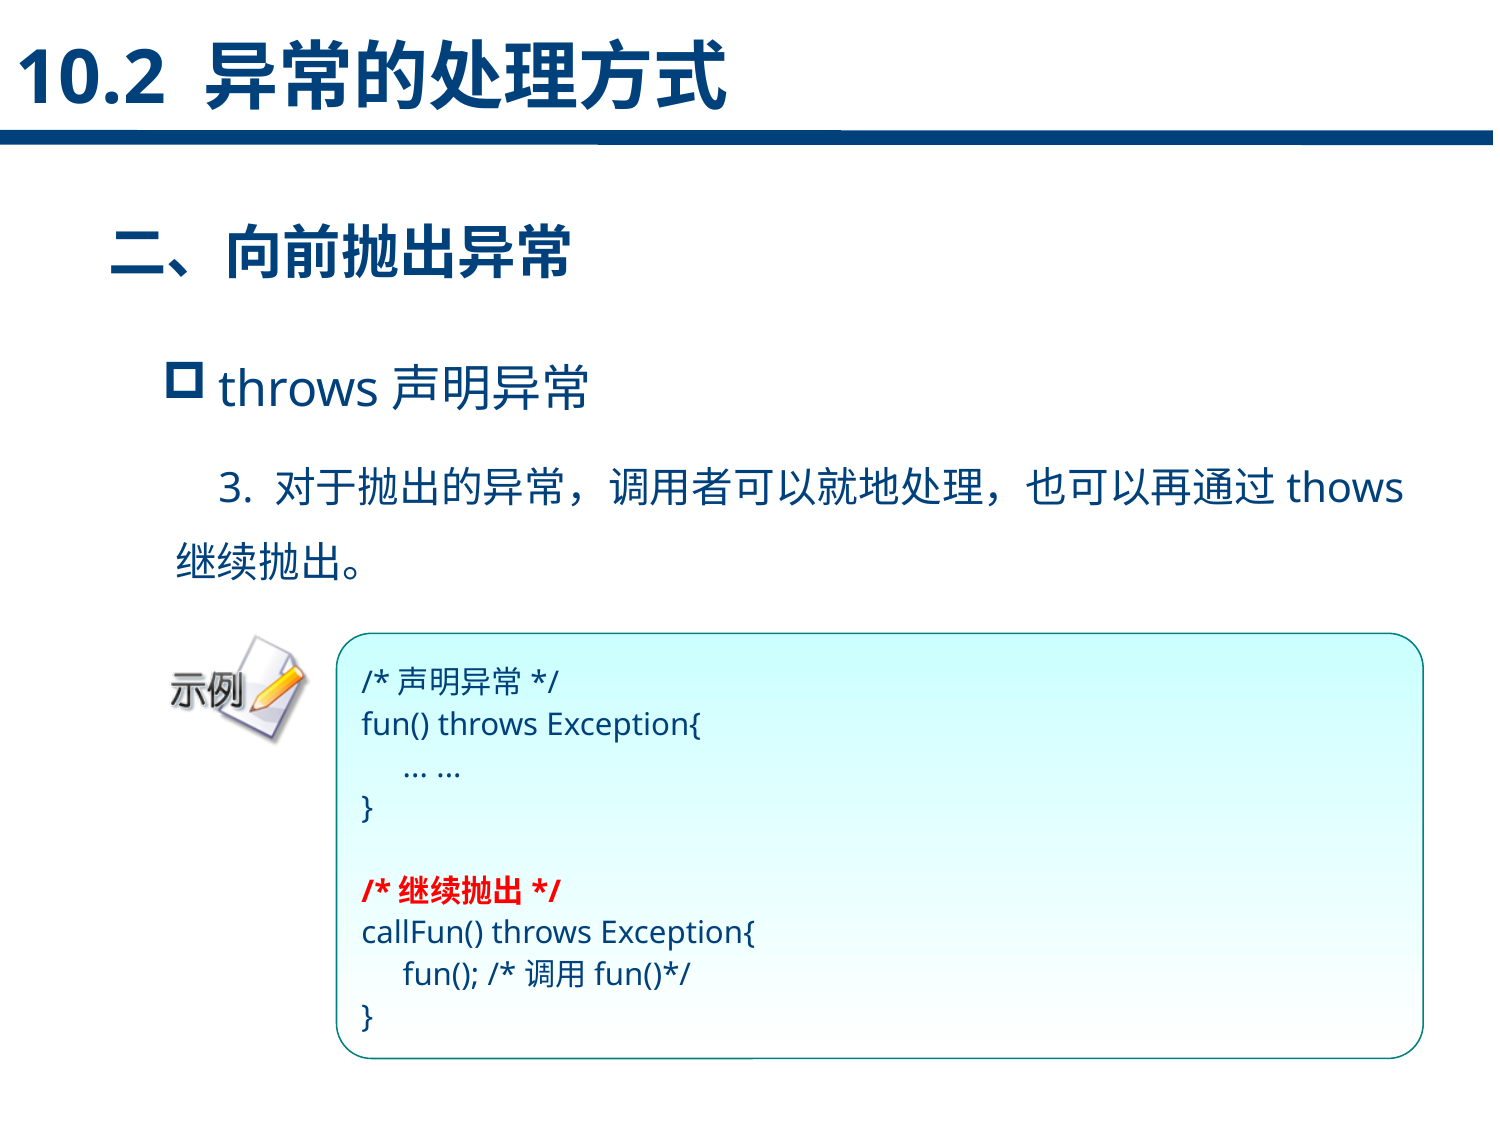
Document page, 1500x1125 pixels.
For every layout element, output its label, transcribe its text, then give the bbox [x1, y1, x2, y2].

text_box /*声明异常*/ fun() throws Exception{ ... ... } /*继续抛出*/ callFun() throws Exception{ fun(); /*调用fun()*/ } [336, 633, 1424, 1059]
text_box 3. 对于抛出的异常，调用者可以就地处理，也可以再通过thows继续抛出。 [160, 428, 1459, 594]
text_box 10.2 异常的处理方式 [1, 21, 744, 127]
text_box 二、向前抛出异常 [5, 172, 1317, 293]
text_box throws声明异常 [147, 319, 1365, 424]
picture [160, 633, 312, 747]
